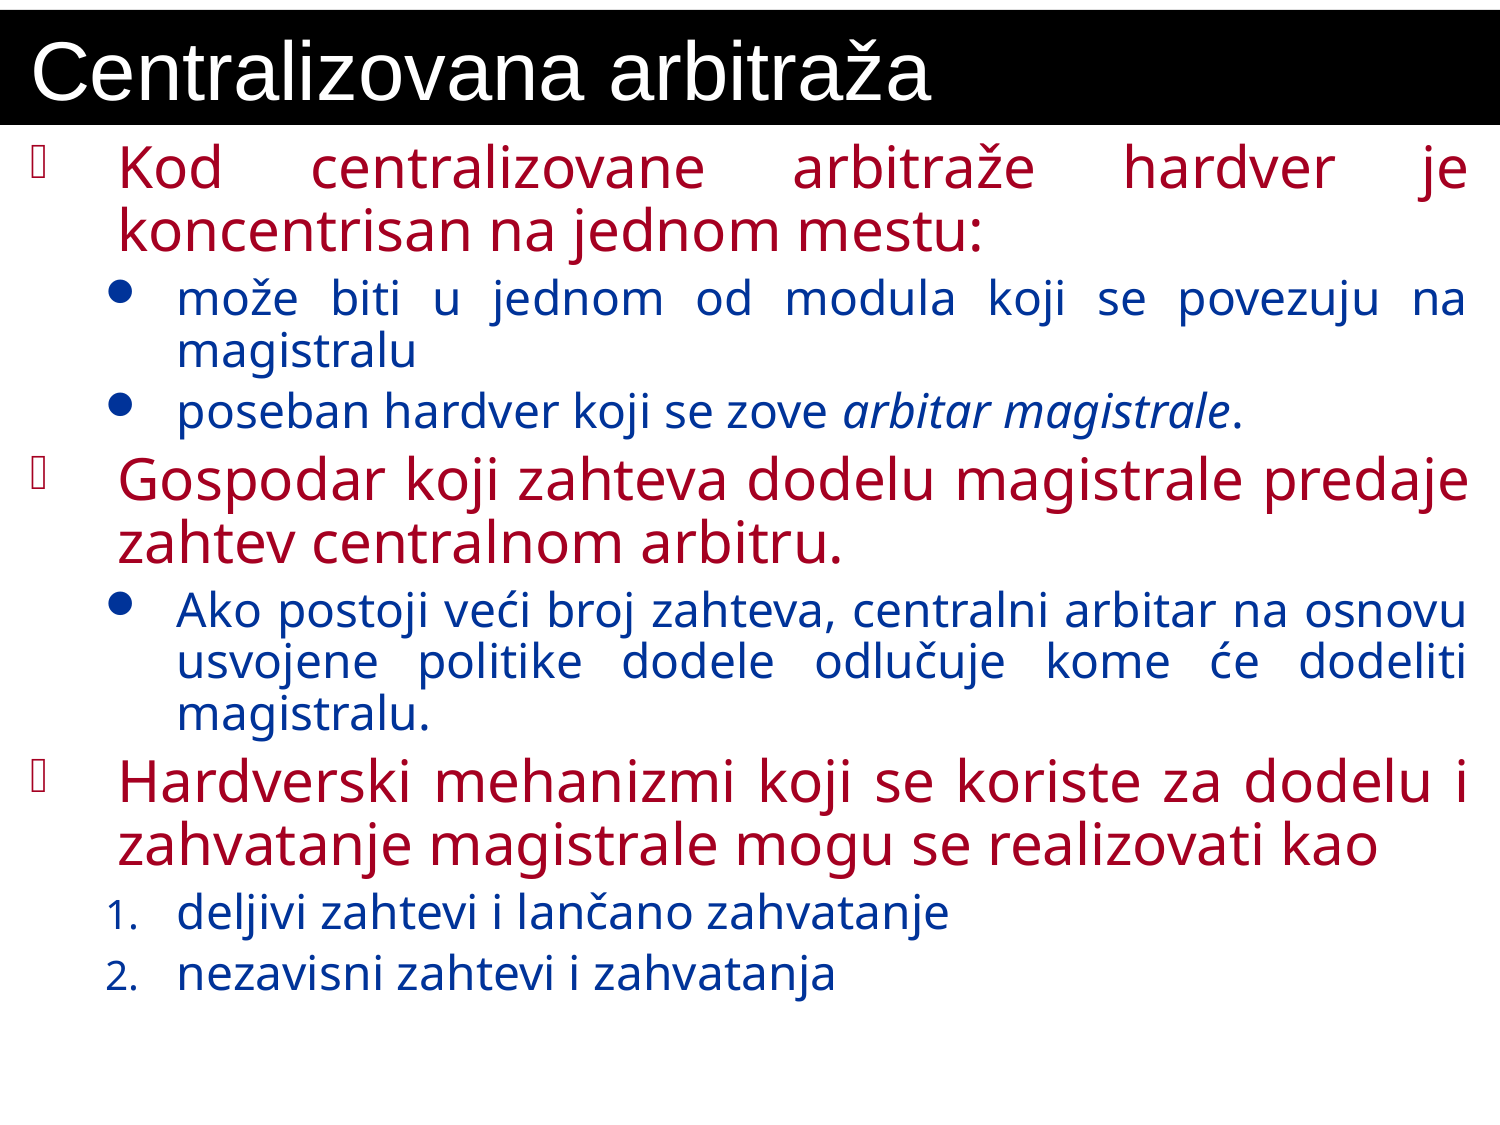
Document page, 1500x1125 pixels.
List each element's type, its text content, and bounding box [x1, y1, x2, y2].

title Centralizovana arbitraža [0, 9, 1500, 116]
list Kod centralizovane arbitraže hardver je koncentrisan na jednom mestu: može biti u jednom od modula koji se povezuju na magistralu poseban hardver koji se zove arbitar magistrale. Gospodar koji zahteva dodelu magistrale predaje zahtev centralnom arbitru. Ako postoji veći broj zahteva, centralni arbitar na osnovu usvojene politike dodele odlučuje kome će dodeliti magistralu. Hardverski mehanizmi koji se koriste za dodelu i zahvatanje magistrale mogu se realizovati kao deljivi zahtevi i lančano zahvatanje nezavisni zahtevi i zahvatanja [0, 116, 1500, 1125]
